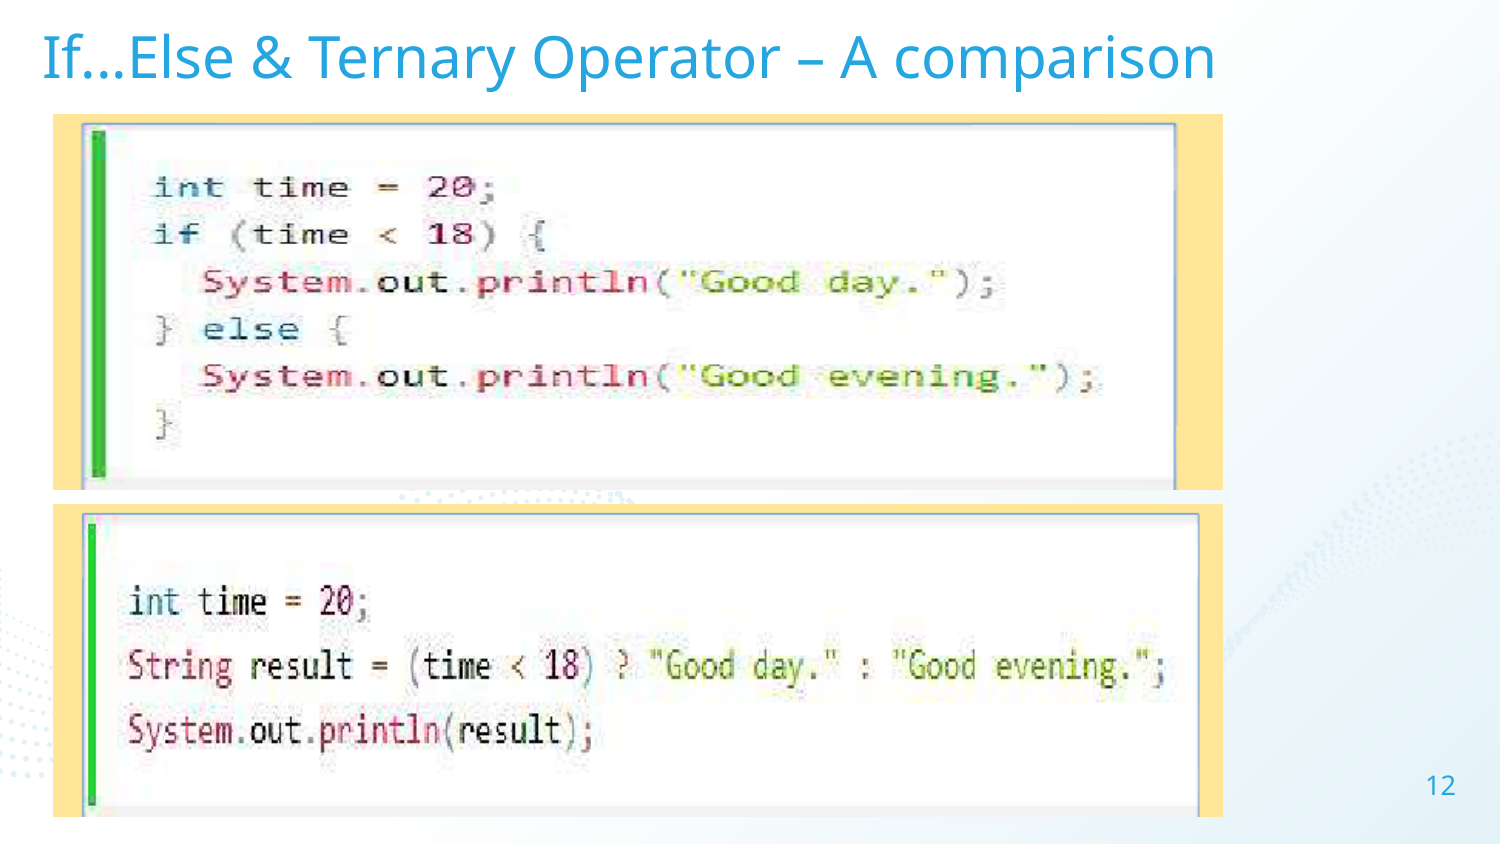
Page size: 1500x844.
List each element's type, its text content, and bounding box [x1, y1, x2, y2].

picture [52, 504, 1223, 818]
title If...Else & Ternary Operator – A comparison [29, 20, 1388, 92]
picture [52, 114, 1223, 490]
slide_number 12 [1366, 754, 1457, 819]
